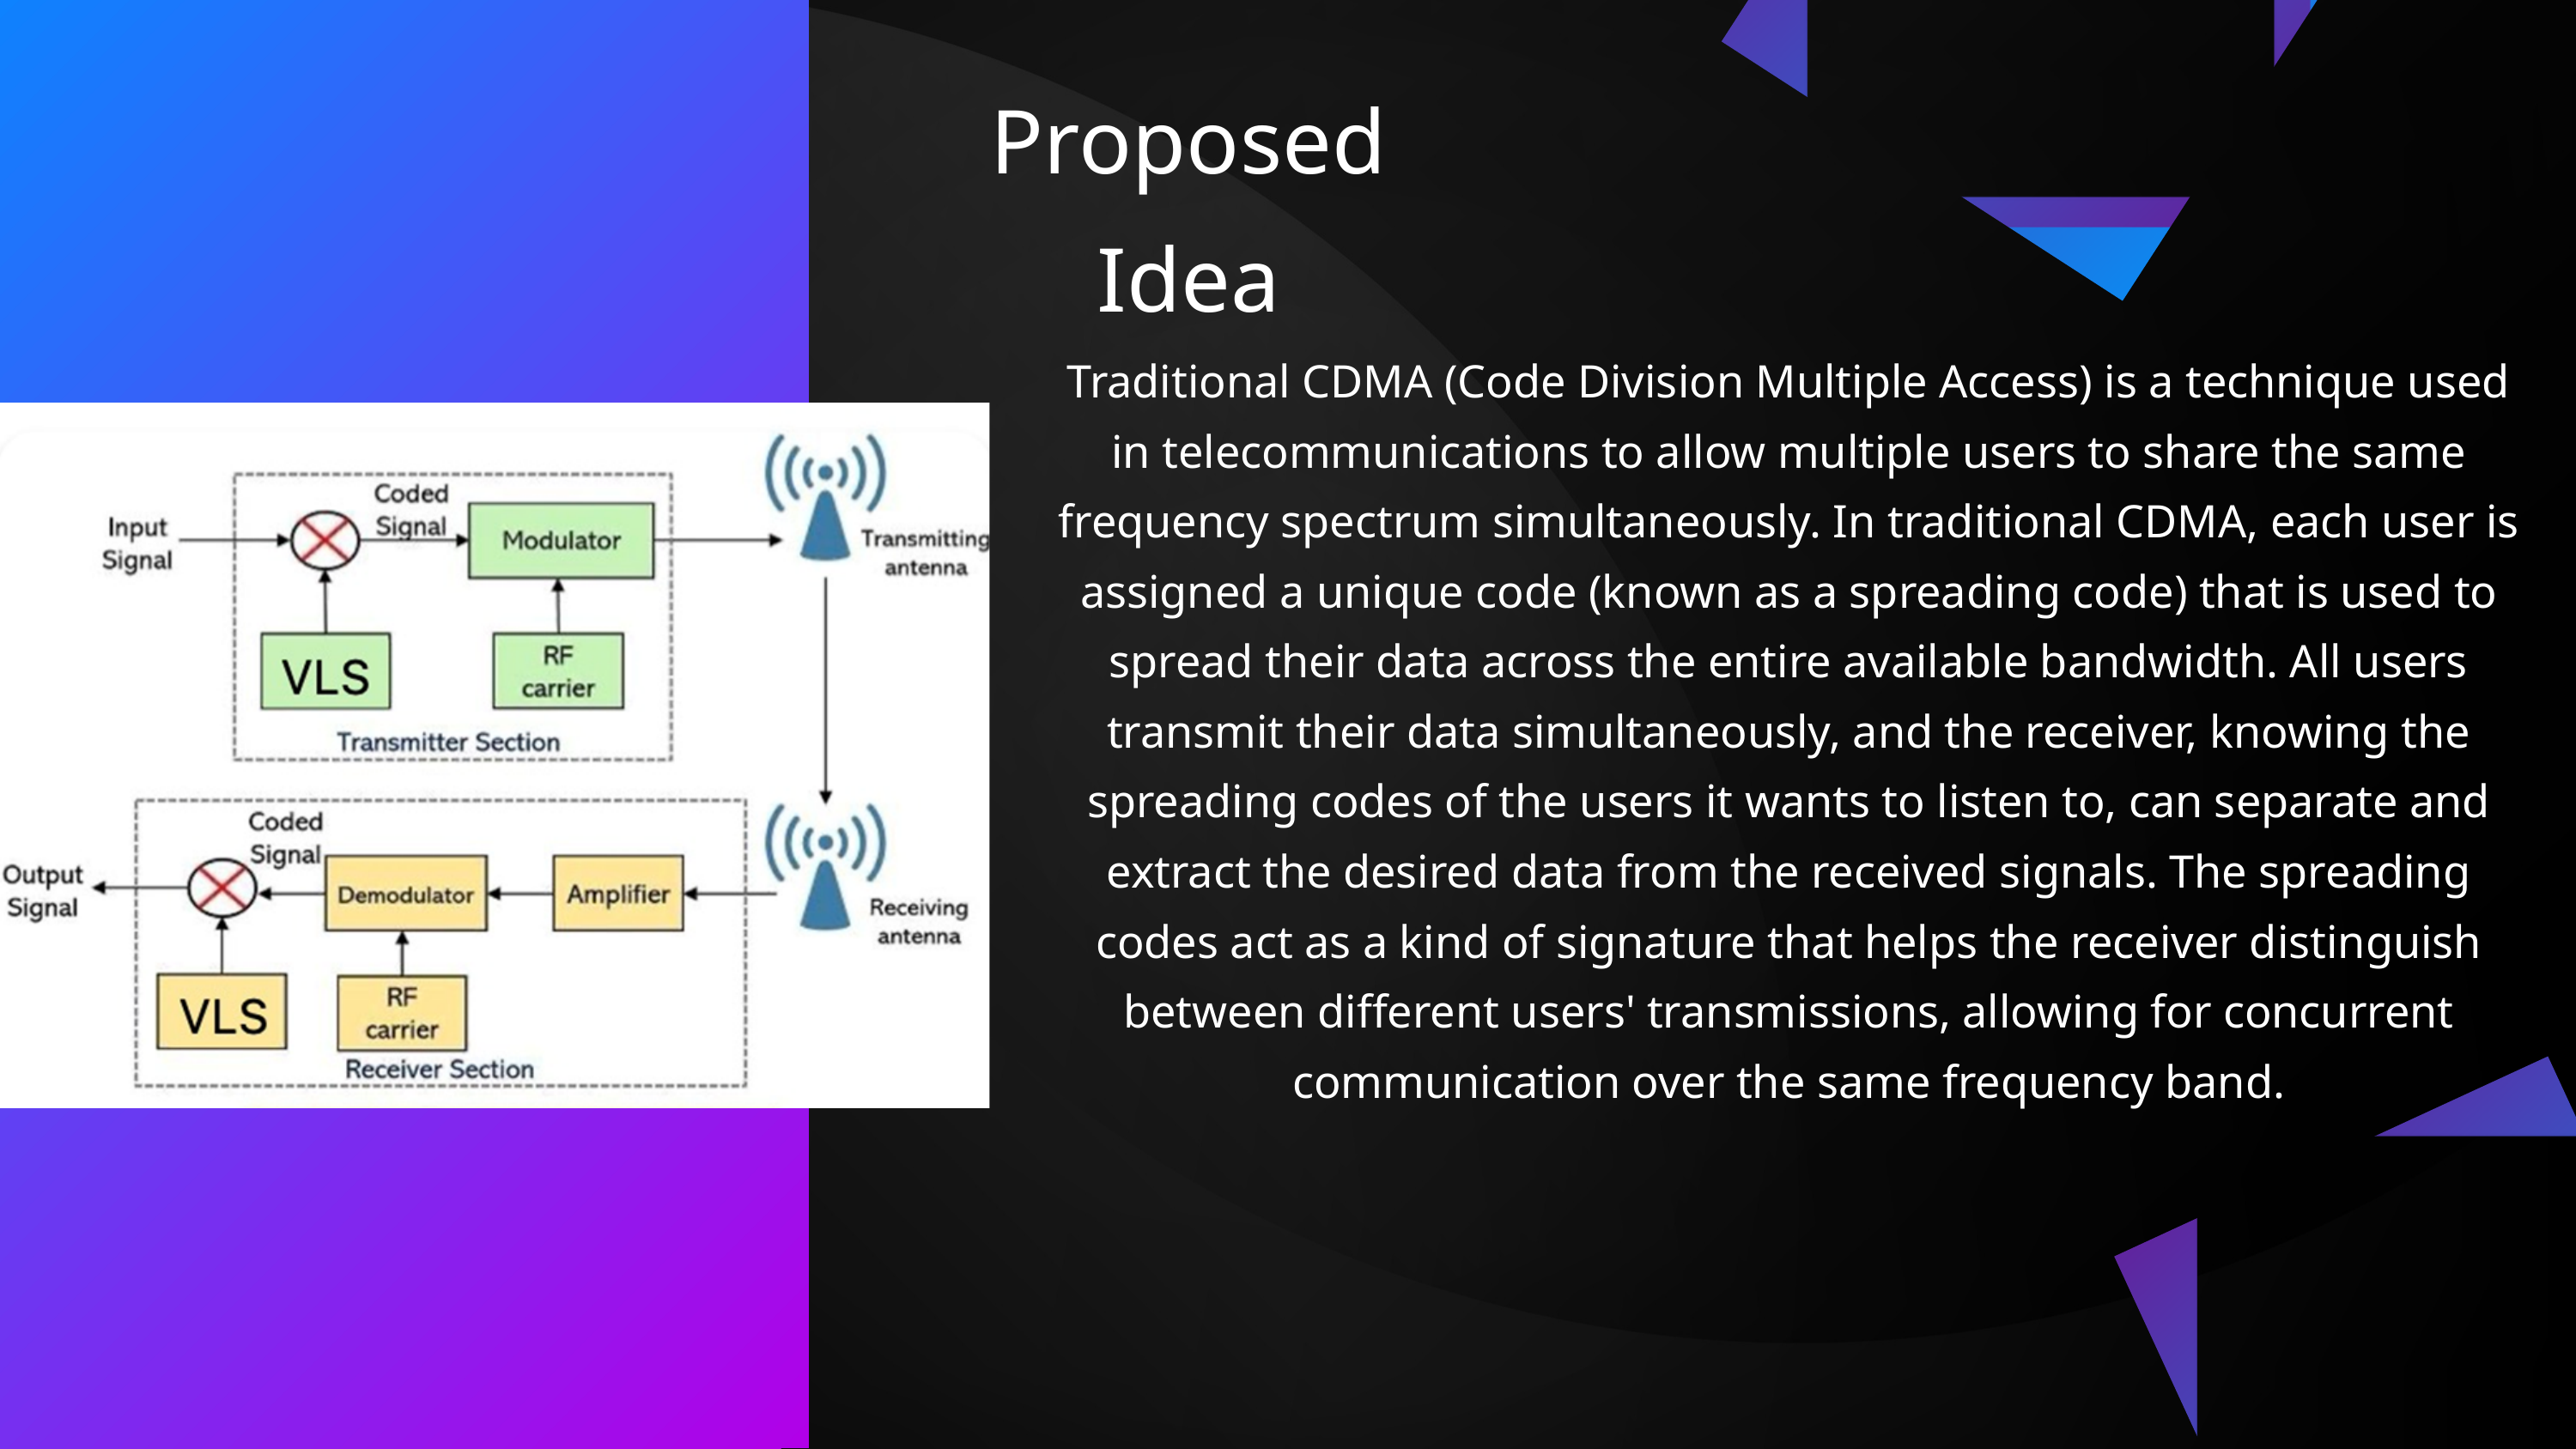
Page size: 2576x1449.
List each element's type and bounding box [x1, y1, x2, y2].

picture [810, 0, 2576, 1449]
text_box [0, 0, 810, 1449]
